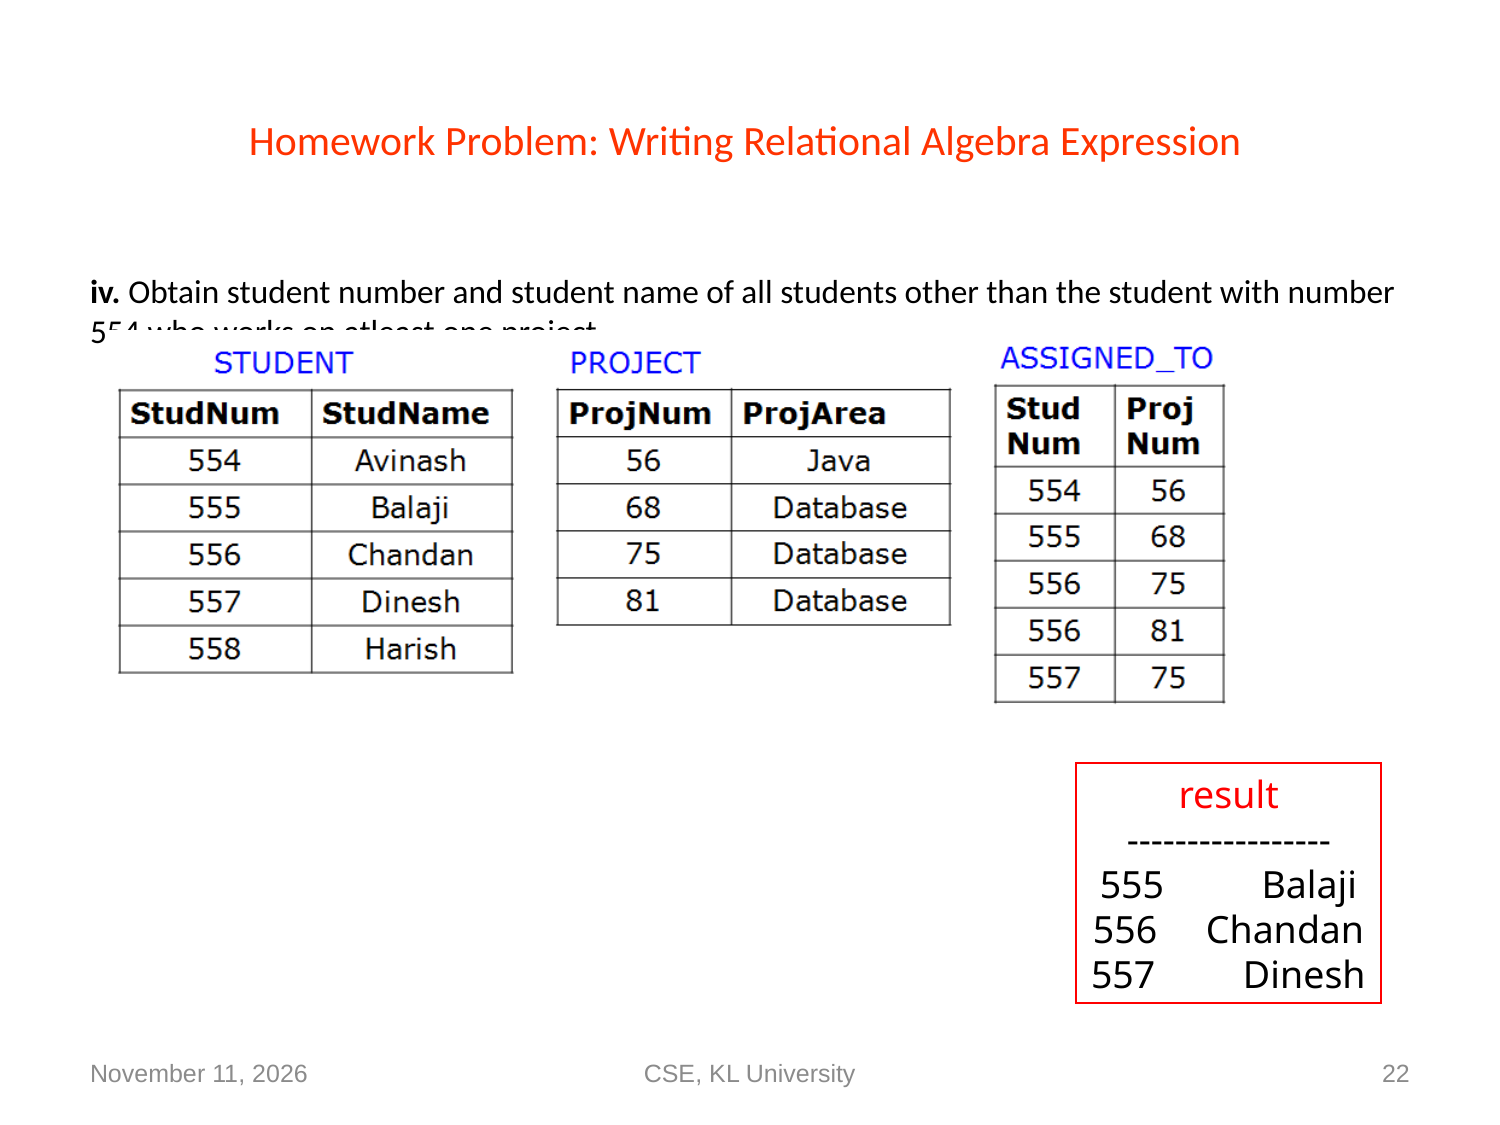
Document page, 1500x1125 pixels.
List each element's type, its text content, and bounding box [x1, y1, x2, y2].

text_box result ----------------- 555 Balaji 556 Chandan 557 Dinesh [1076, 763, 1382, 1003]
list iv. Obtain student number and student name of all students other than the student with number 554 who works on atleast one project. [75, 262, 1425, 1005]
footer CSE, KL University [512, 1042, 988, 1103]
title Homework Problem: Writing Relational Algebra Expression [75, 45, 1425, 233]
picture [105, 329, 1238, 716]
slide_number 22 [1074, 1042, 1425, 1103]
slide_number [75, 1042, 425, 1103]
